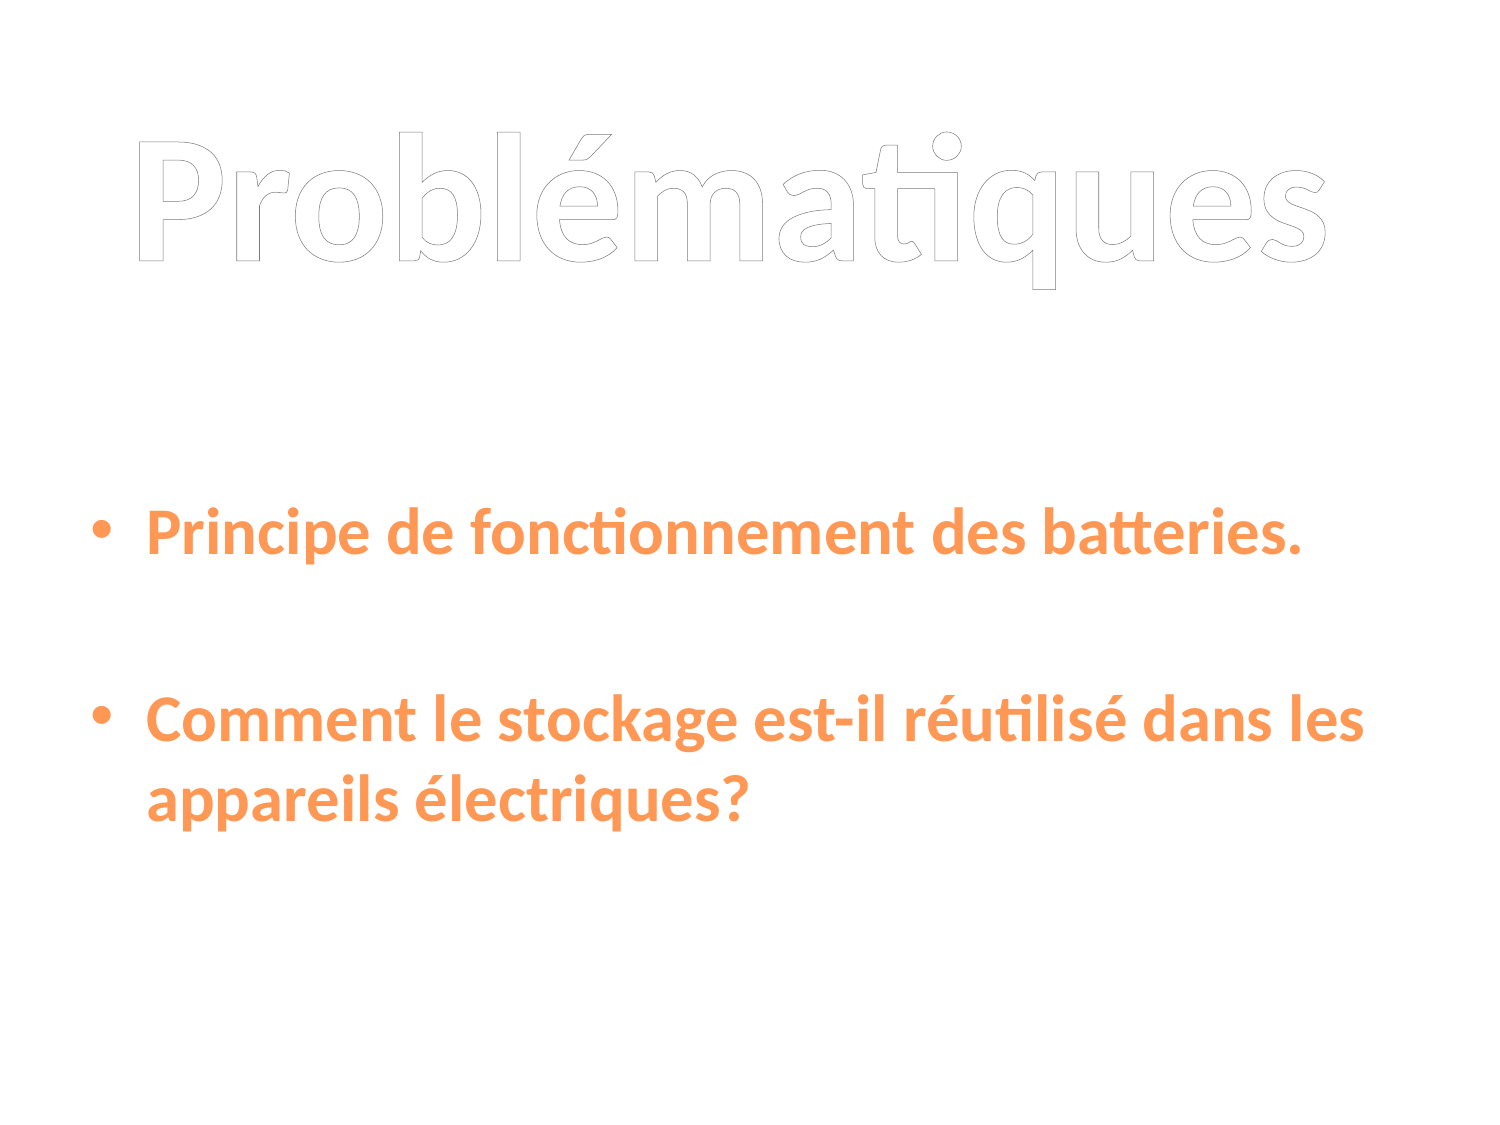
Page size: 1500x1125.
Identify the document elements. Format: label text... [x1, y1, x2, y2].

title Problématiques [35, 58, 1425, 317]
list Principe de fonctionnement des batteries. Comment le stockage est-il réutilisé dans les appareils électriques? [75, 480, 1425, 1005]
